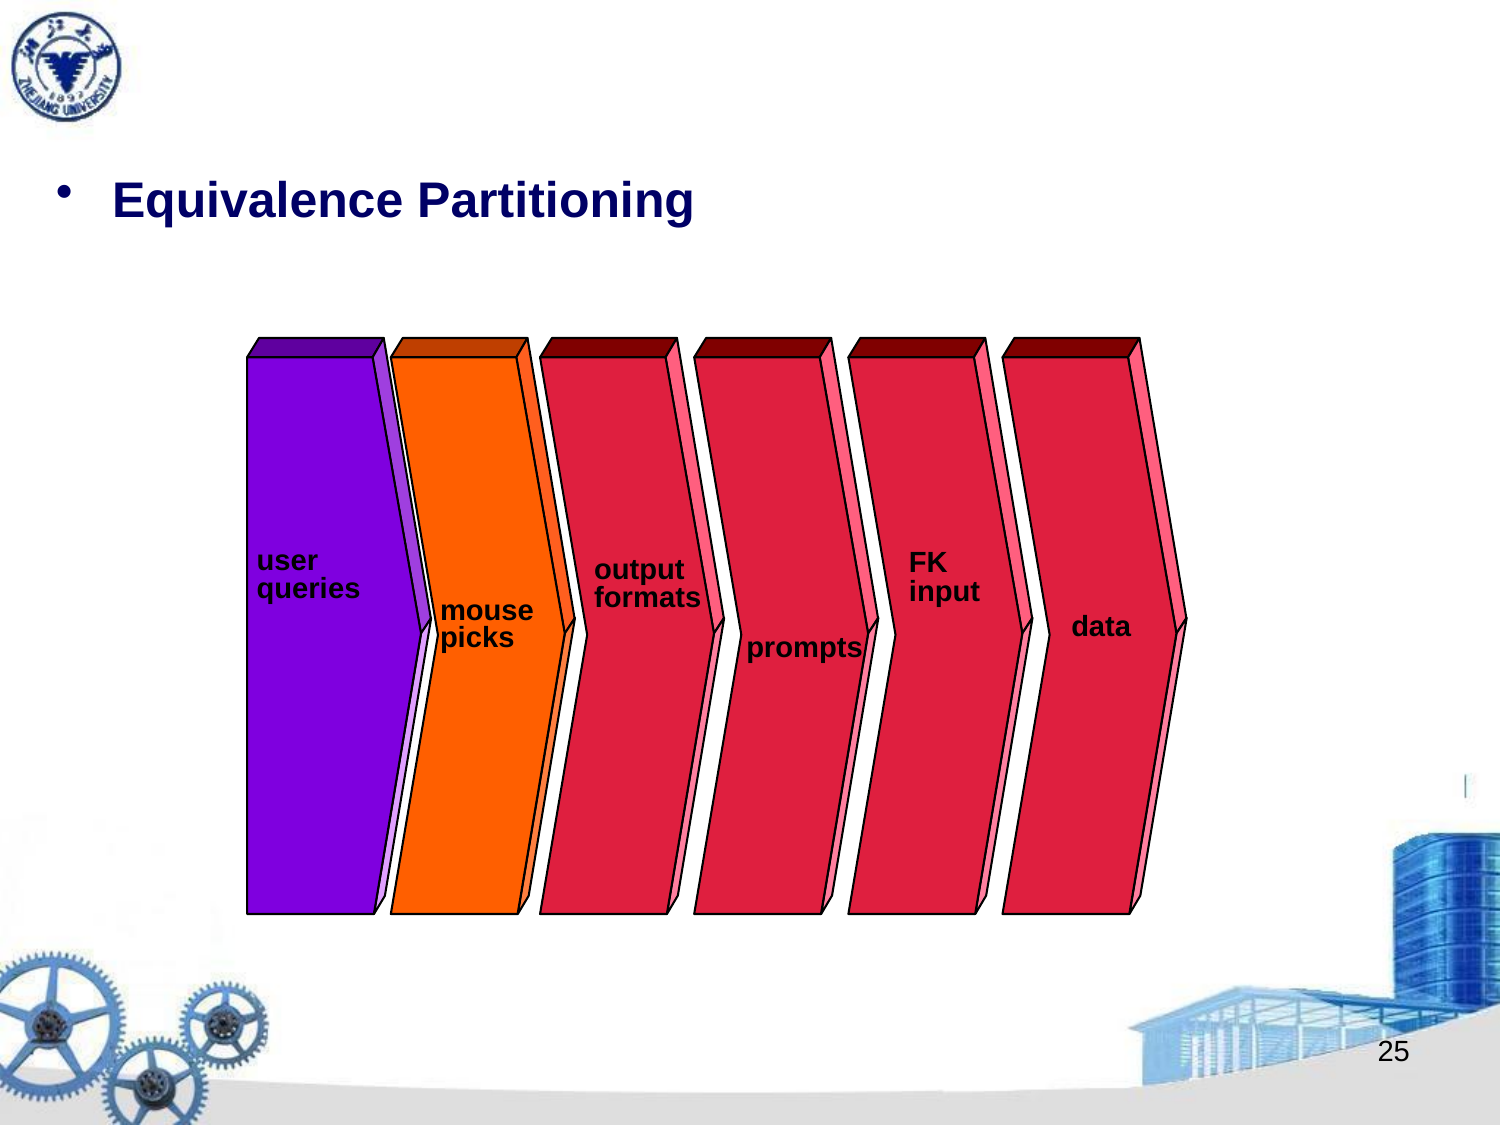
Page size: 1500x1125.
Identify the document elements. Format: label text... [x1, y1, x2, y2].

text_box Equivalence Partitioning [41, 160, 1392, 303]
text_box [246, 337, 389, 915]
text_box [576, 337, 692, 915]
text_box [1002, 337, 1188, 915]
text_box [390, 337, 576, 915]
slide_number 25 [1115, 1024, 1426, 1103]
picture [0, 0, 1500, 1125]
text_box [848, 337, 1001, 915]
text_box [693, 337, 847, 915]
